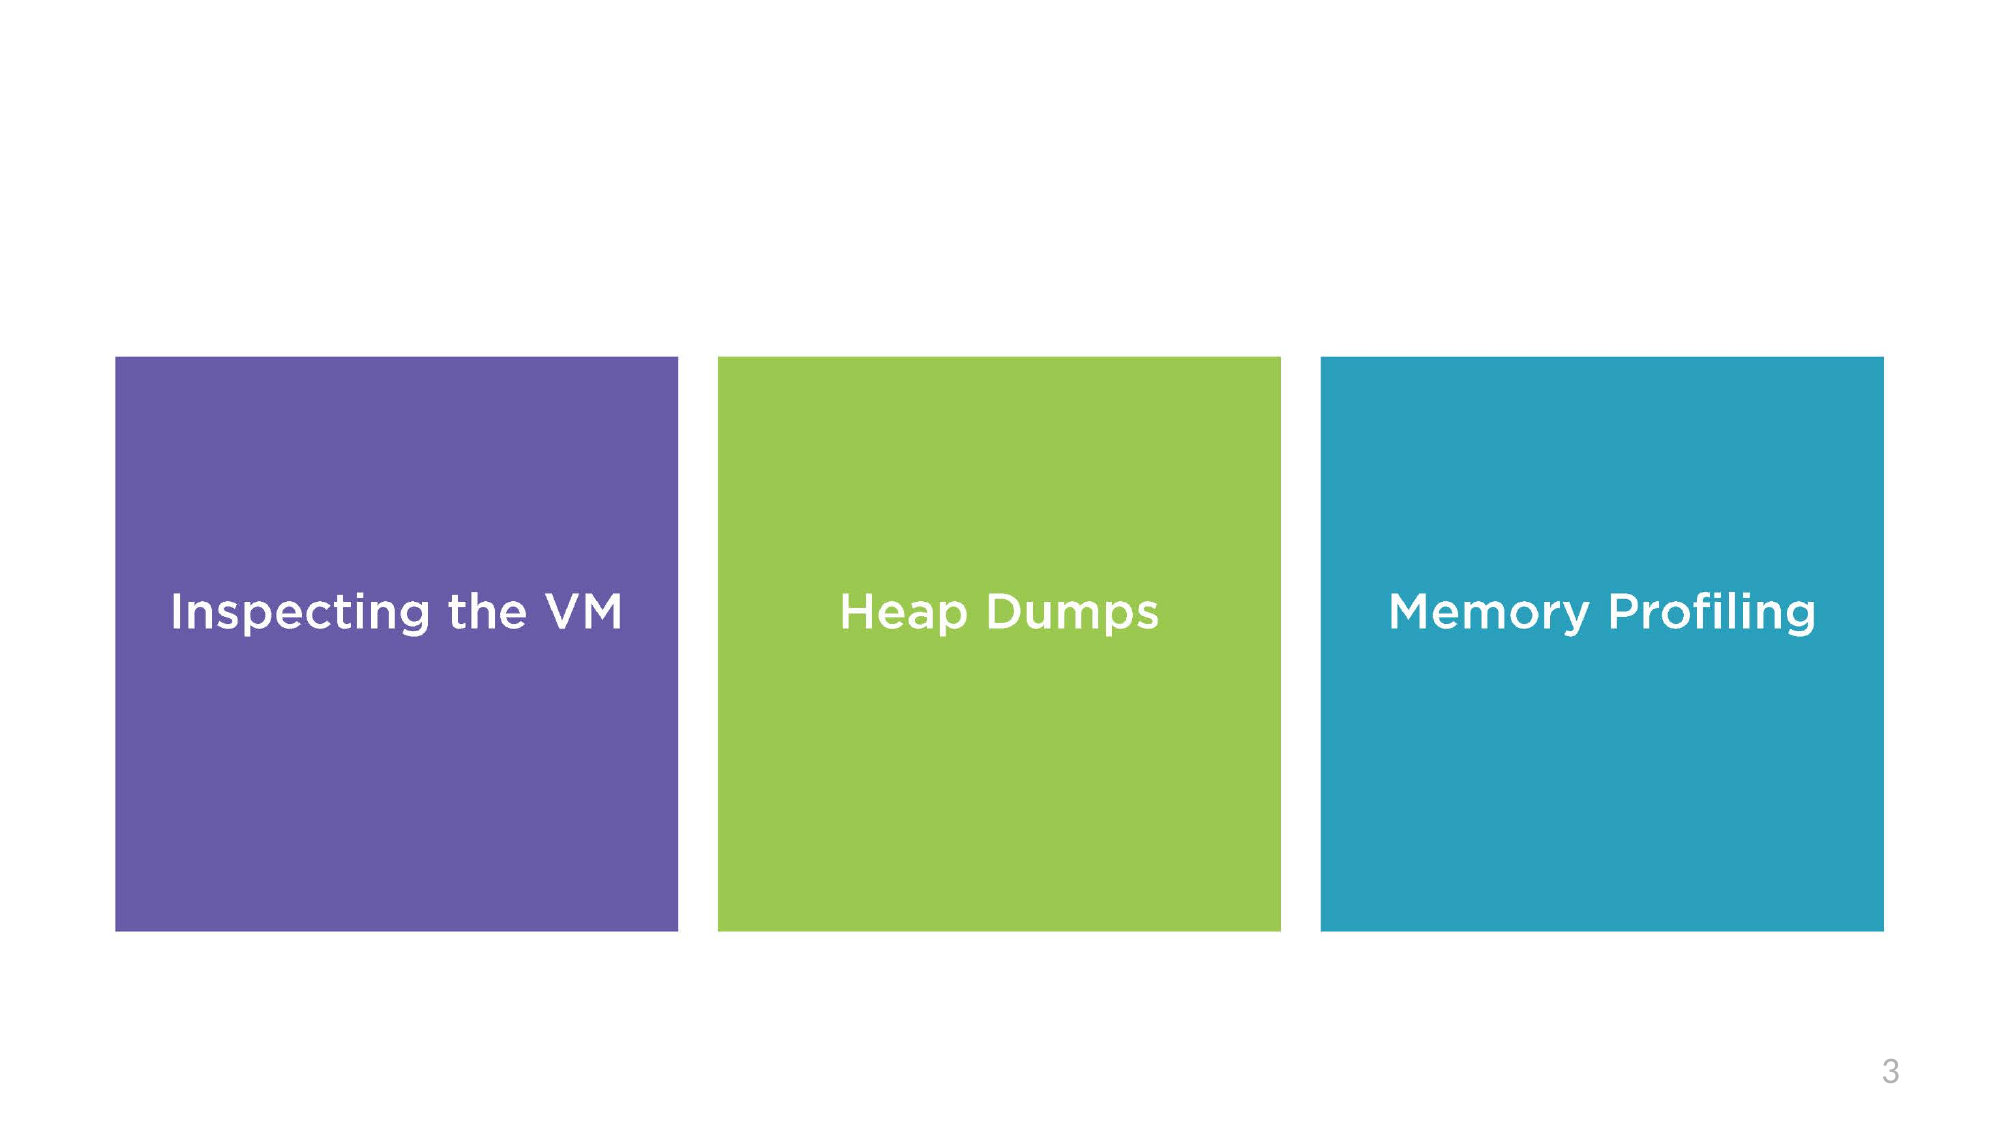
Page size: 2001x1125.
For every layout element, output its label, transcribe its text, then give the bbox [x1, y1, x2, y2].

picture [0, 0, 2000, 1001]
slide_number 3 [1440, 1046, 1900, 1103]
